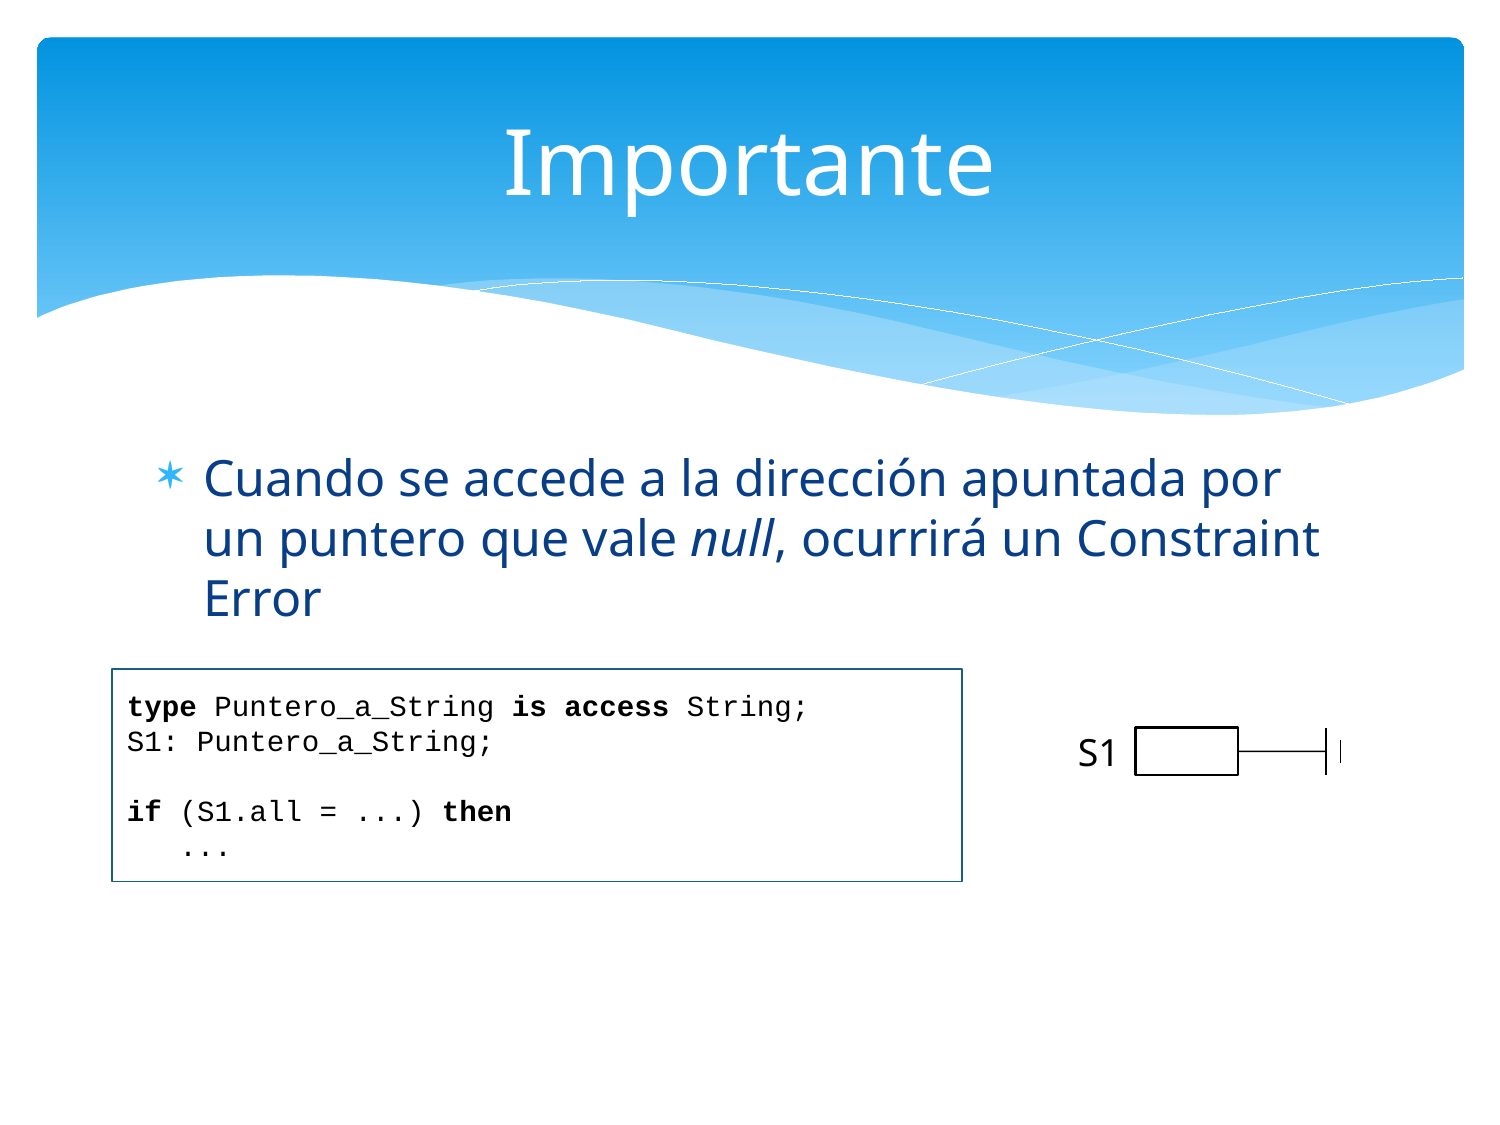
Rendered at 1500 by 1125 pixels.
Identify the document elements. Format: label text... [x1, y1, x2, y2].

list Cuando se accede a la dirección apuntada por un puntero que vale null, ocurrirá un Constraint Error [143, 438, 1359, 1005]
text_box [111, 668, 1341, 882]
title Importante [75, 55, 1425, 261]
